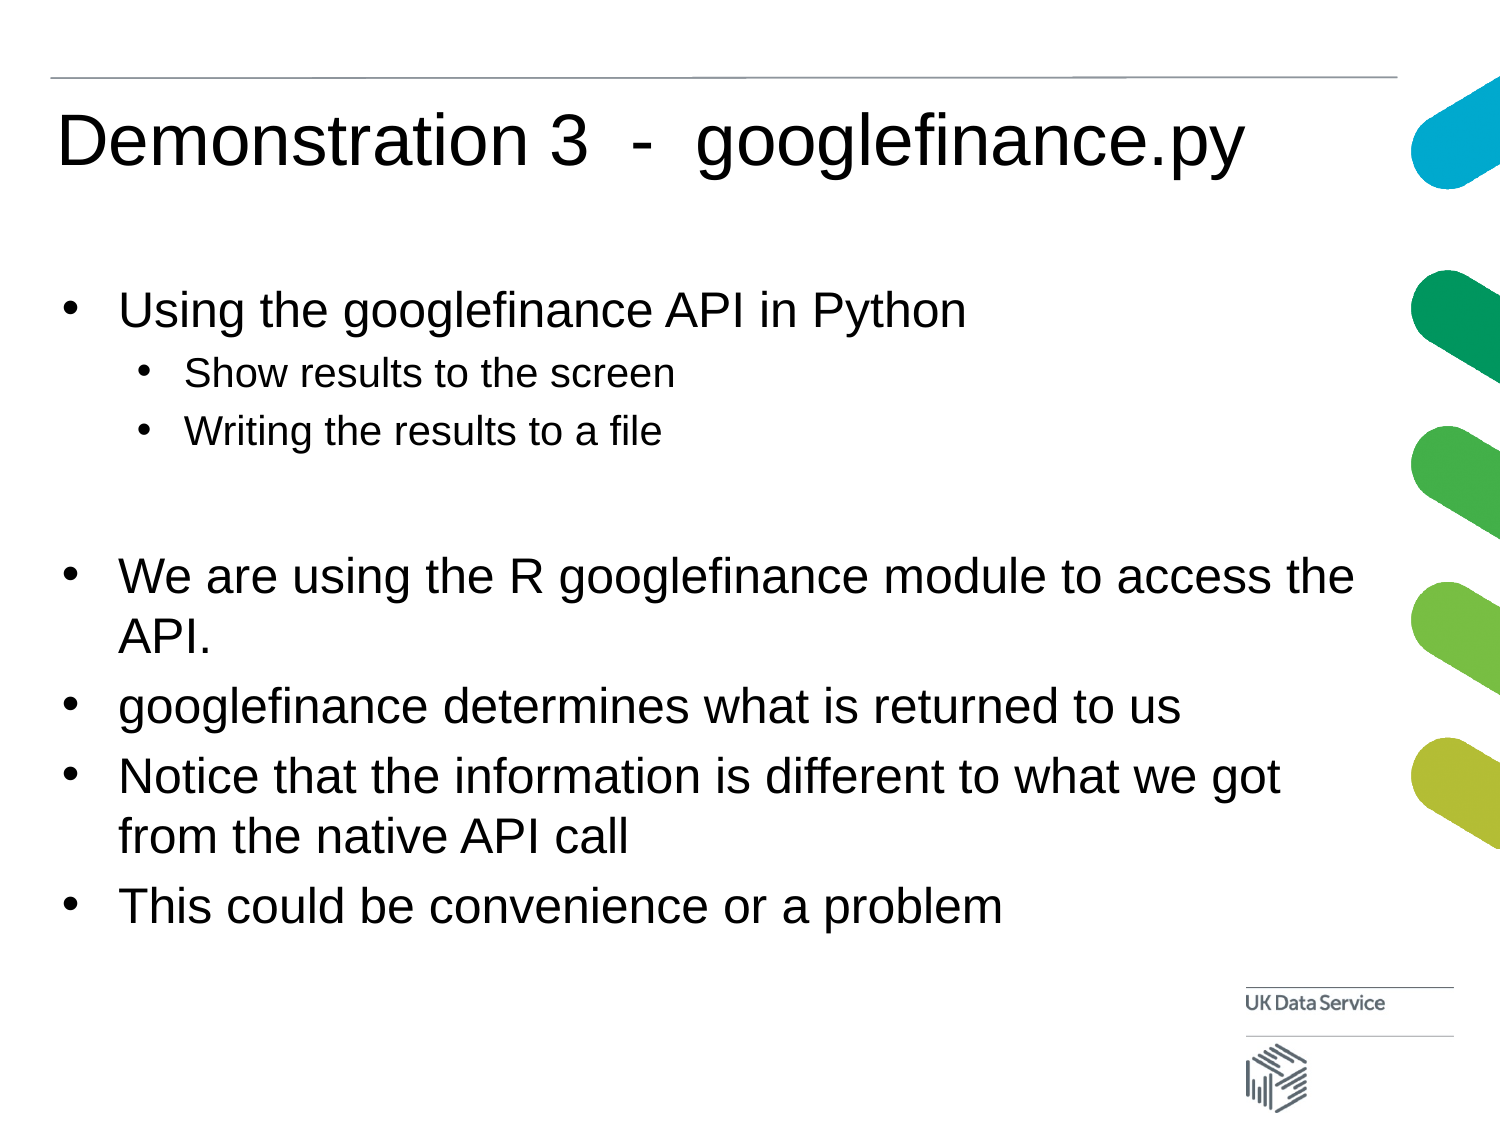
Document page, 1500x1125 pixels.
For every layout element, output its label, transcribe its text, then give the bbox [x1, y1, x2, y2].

title Demonstration 3 - googlefinance.py [41, 42, 1392, 231]
picture [1411, 0, 1500, 849]
picture [1397, 987, 1454, 1113]
list Using the googlefinance API in Python Show results to the screen Writing the results to a file We are using the R googlefinance module to access the API. googlefinance determines what is returned to us Notice that the information is different to what we got from the native API call This could be convenience or a problem [46, 269, 1397, 1113]
